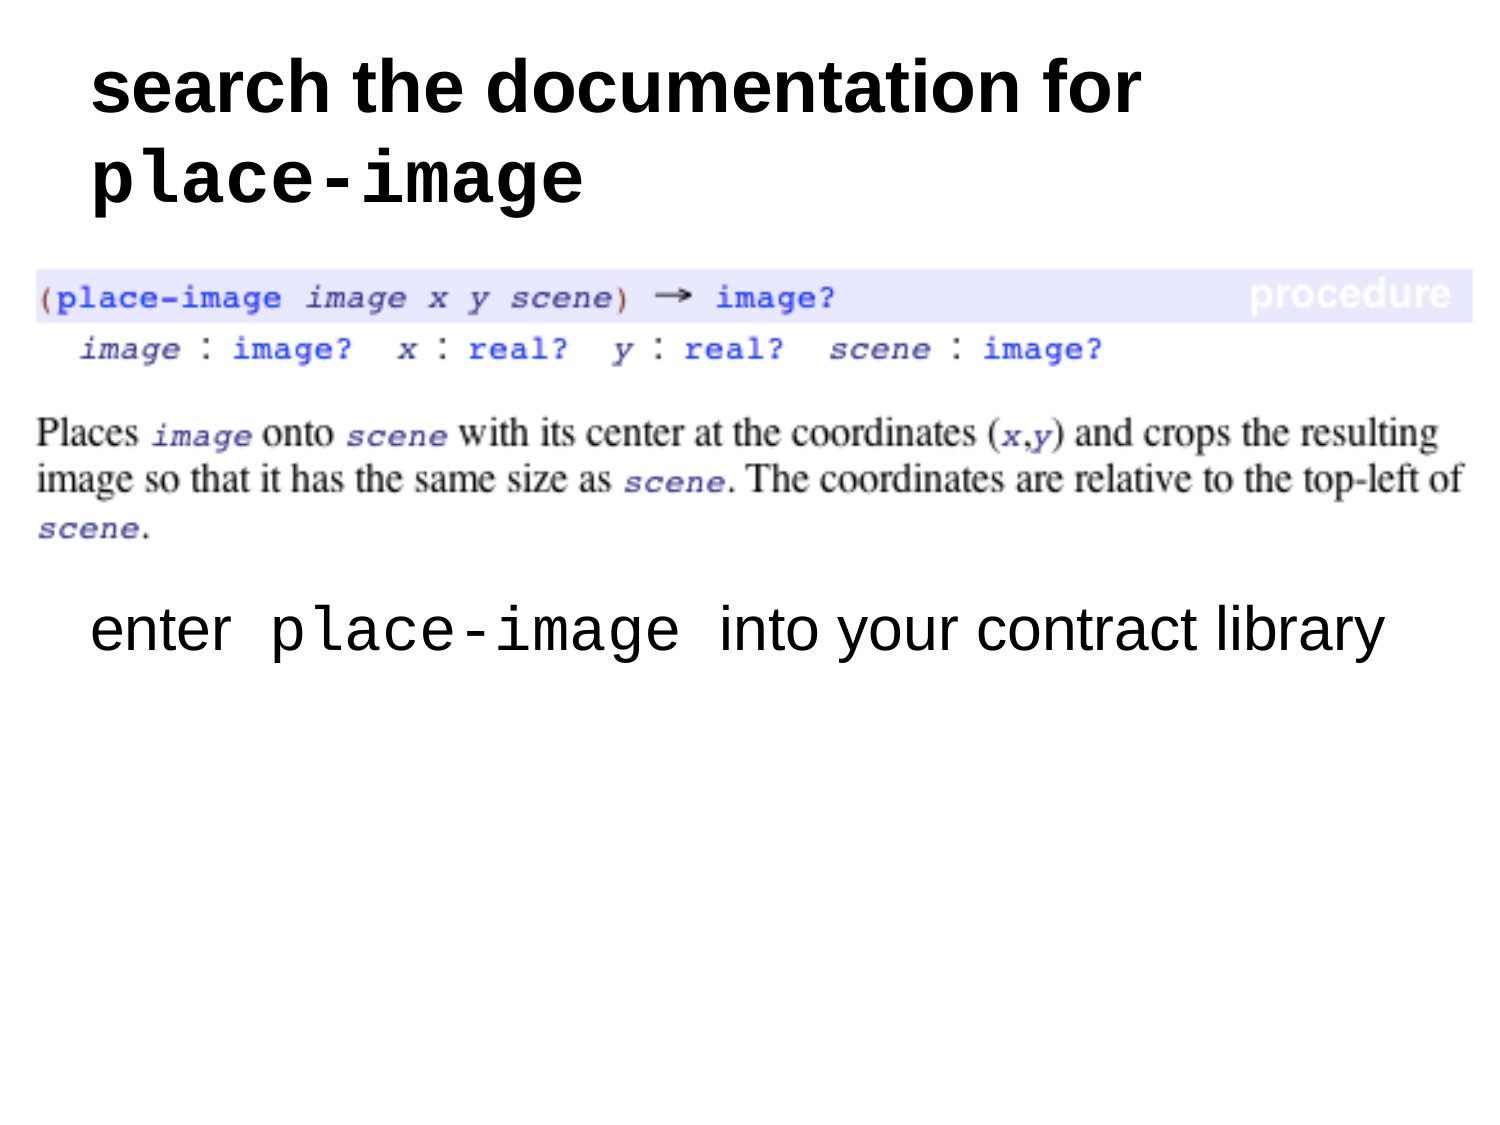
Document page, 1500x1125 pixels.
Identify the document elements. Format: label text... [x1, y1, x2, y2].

list enter place-image into your contract library [75, 573, 1425, 704]
title search the documentation for place-image [75, 45, 1425, 233]
picture [19, 262, 1476, 562]
